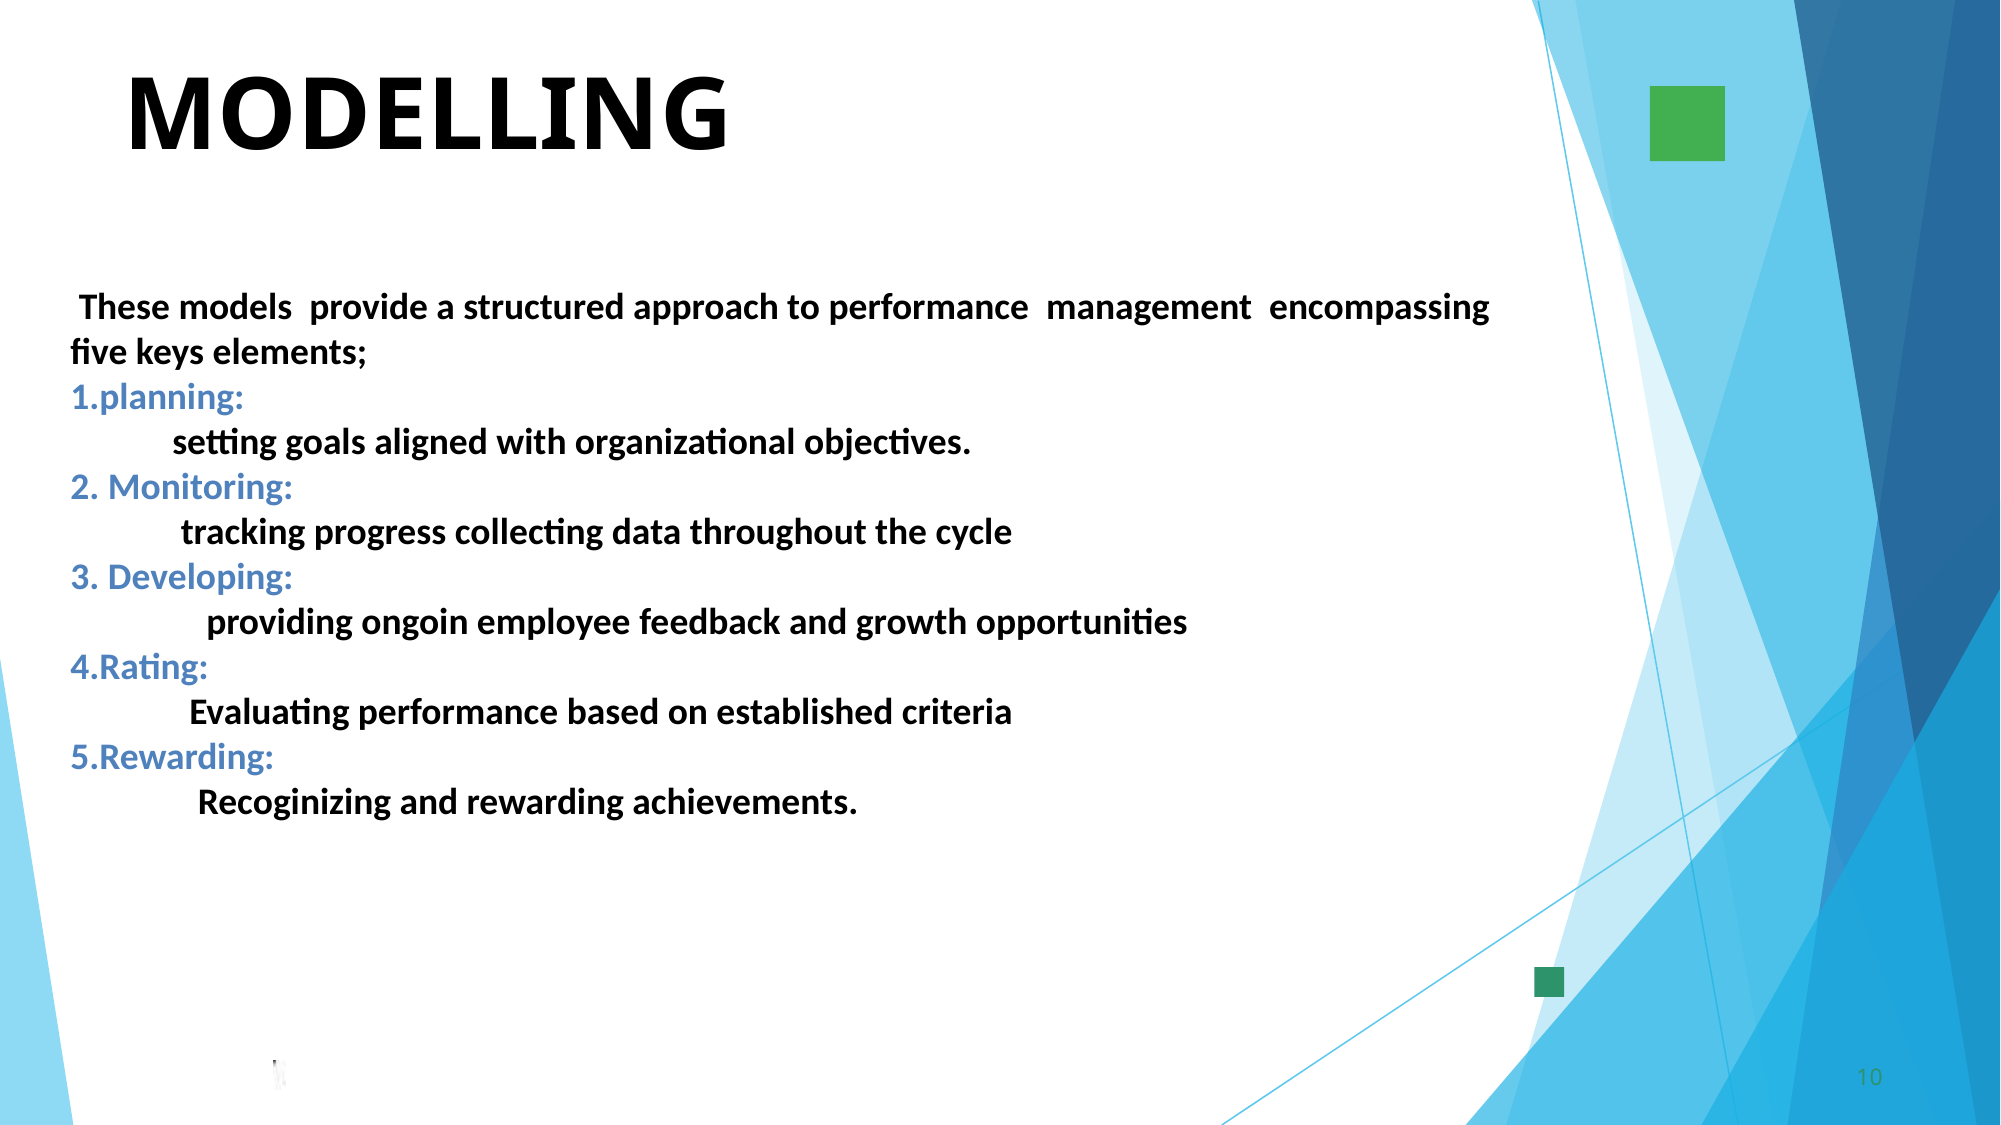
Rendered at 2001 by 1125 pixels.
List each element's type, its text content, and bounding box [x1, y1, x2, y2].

text_box [1649, 86, 1725, 162]
picture [273, 1060, 287, 1091]
text_box MODELLING [121, 47, 856, 170]
text_box 10 [1849, 1061, 1888, 1095]
text_box [1535, 967, 1565, 997]
list These models provide a structured approach to performance management encompassing five keys elements; 1.planning: setting goals aligned with organizational objectives. 2. Monitoring: tracking progress collecting data throughout the cycle 3. Developing: providing ongoin employee feedback and growth opportunities 4.Rating: Evaluating performance based on established criteria 5.Rewarding: Recoginizing and rewarding achievements. tmmm [70, 282, 1535, 997]
